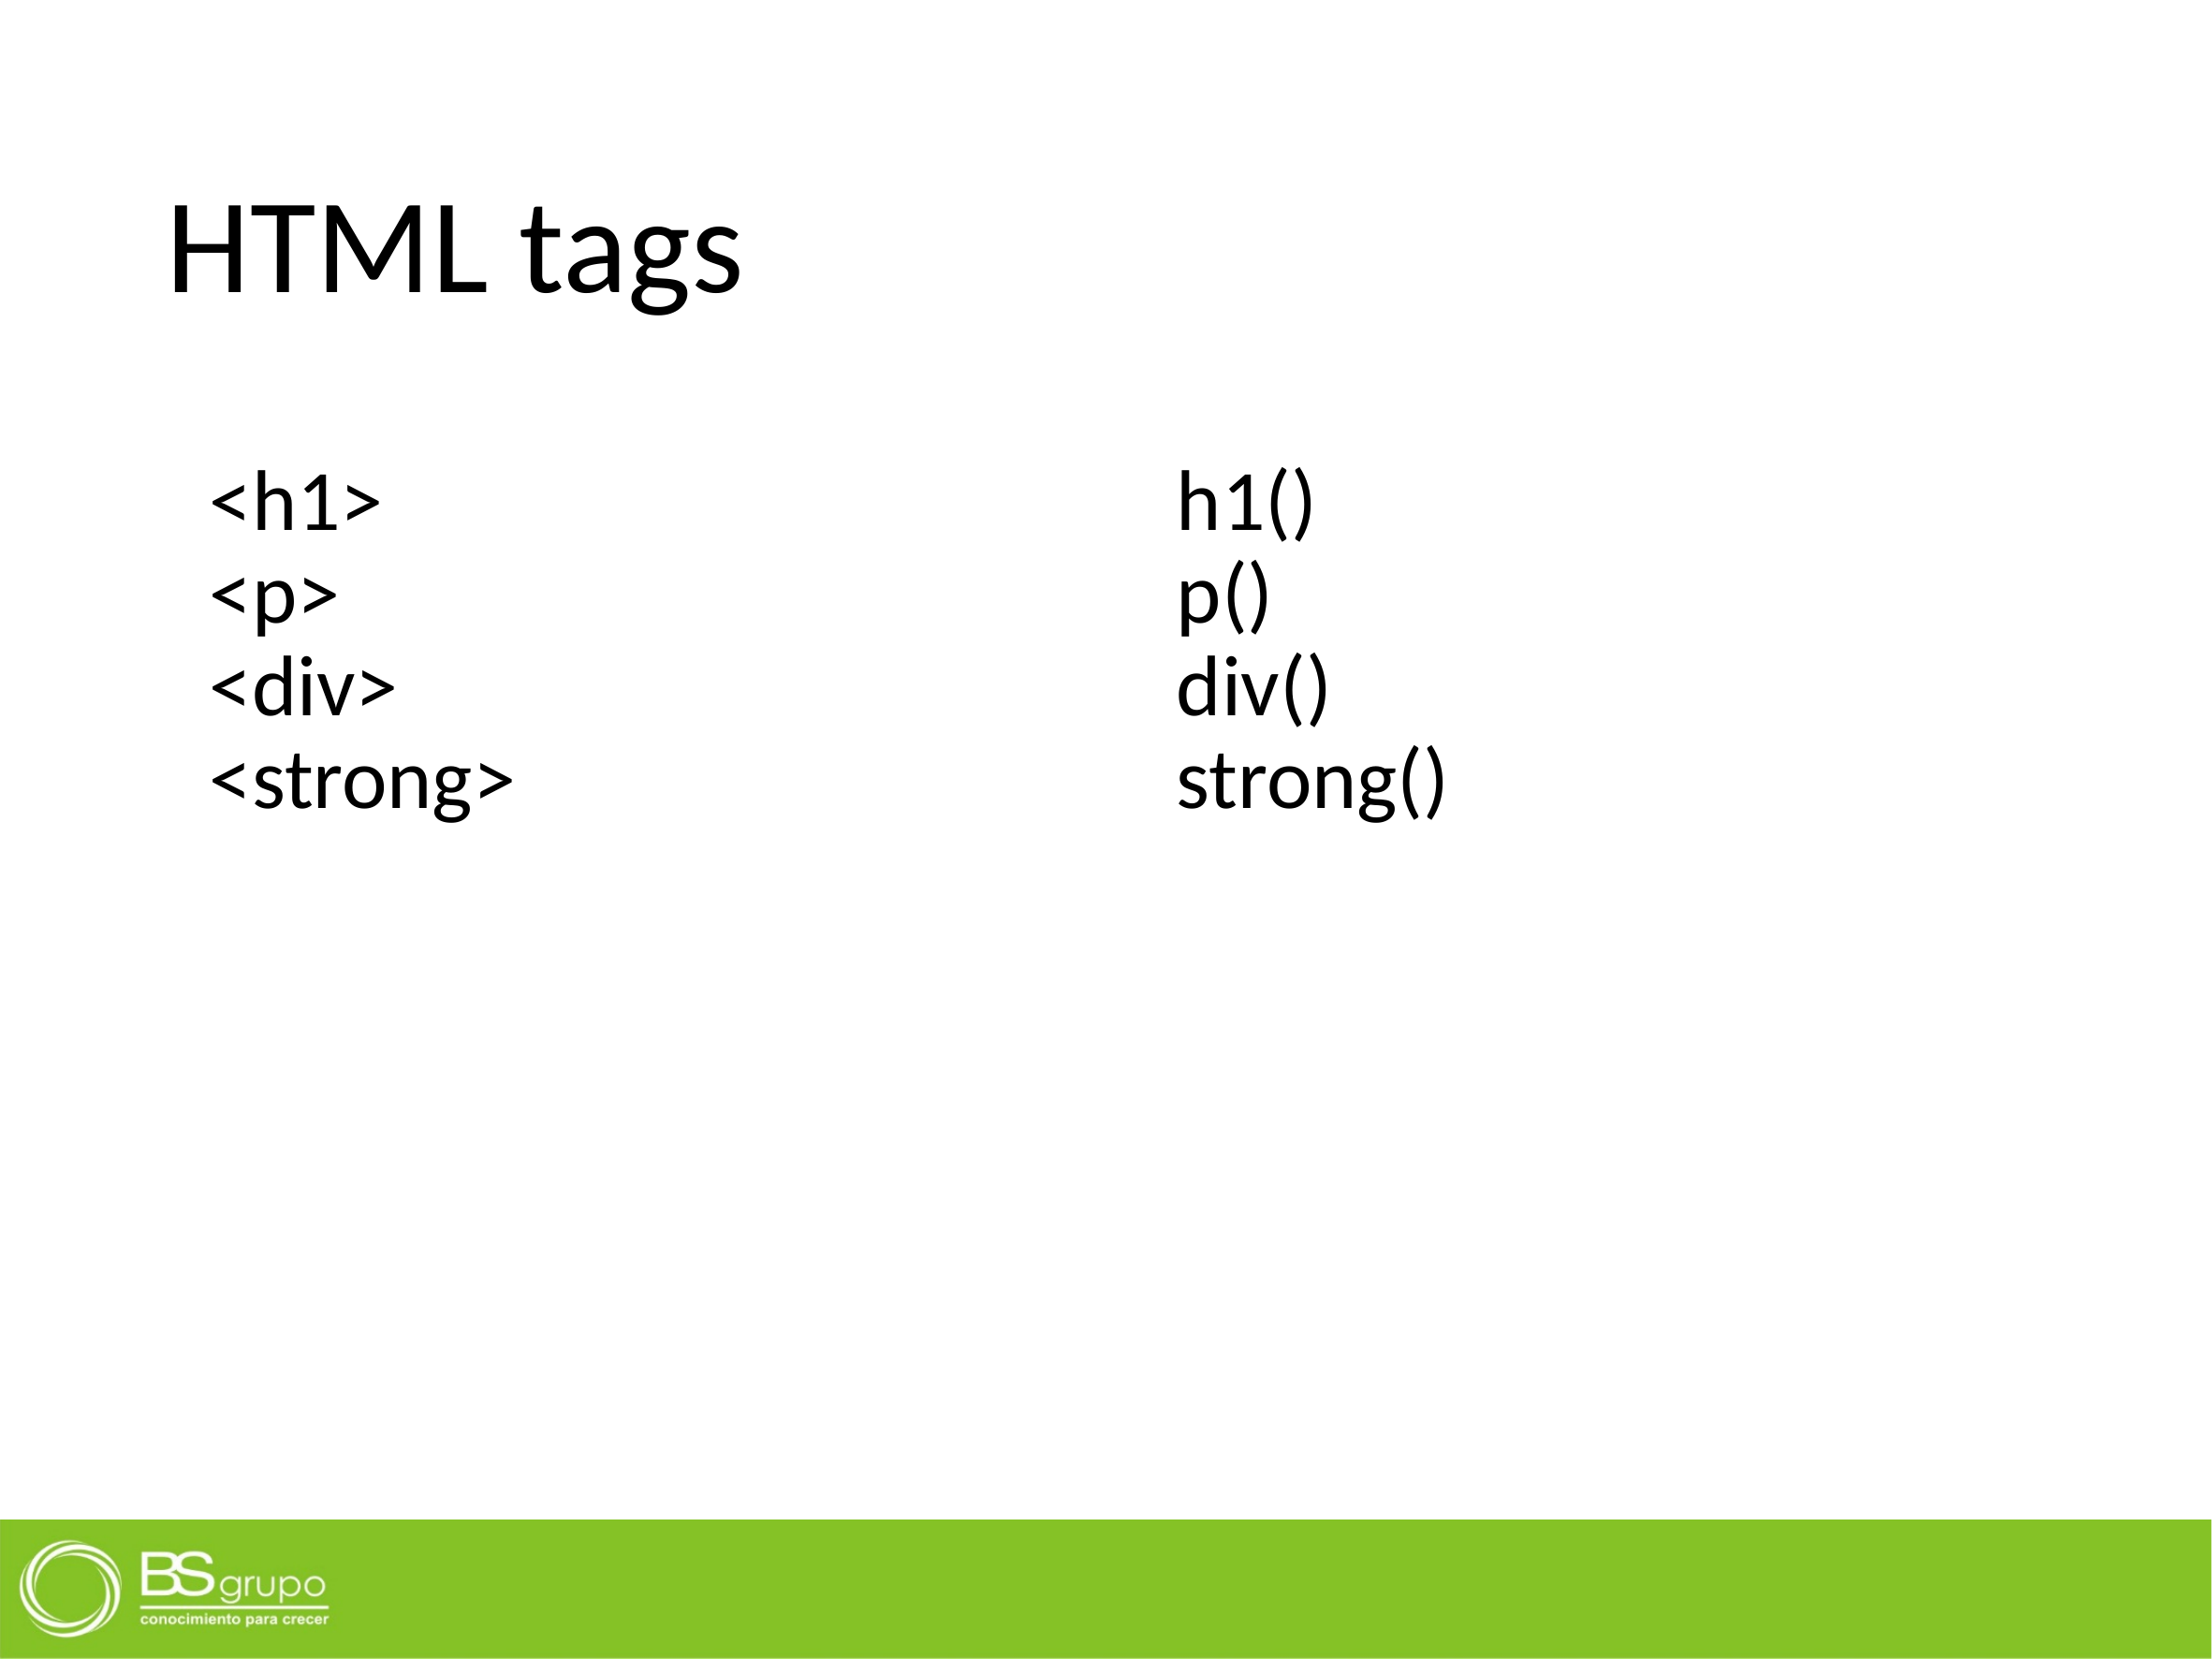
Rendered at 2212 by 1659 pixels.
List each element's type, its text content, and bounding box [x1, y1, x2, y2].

list <h1> <p> <div> <strong> [152, 441, 1092, 1494]
title HTML tags [152, 88, 2059, 409]
picture [0, 1520, 2212, 1659]
list h1() p() div() strong() [1119, 441, 2059, 1494]
